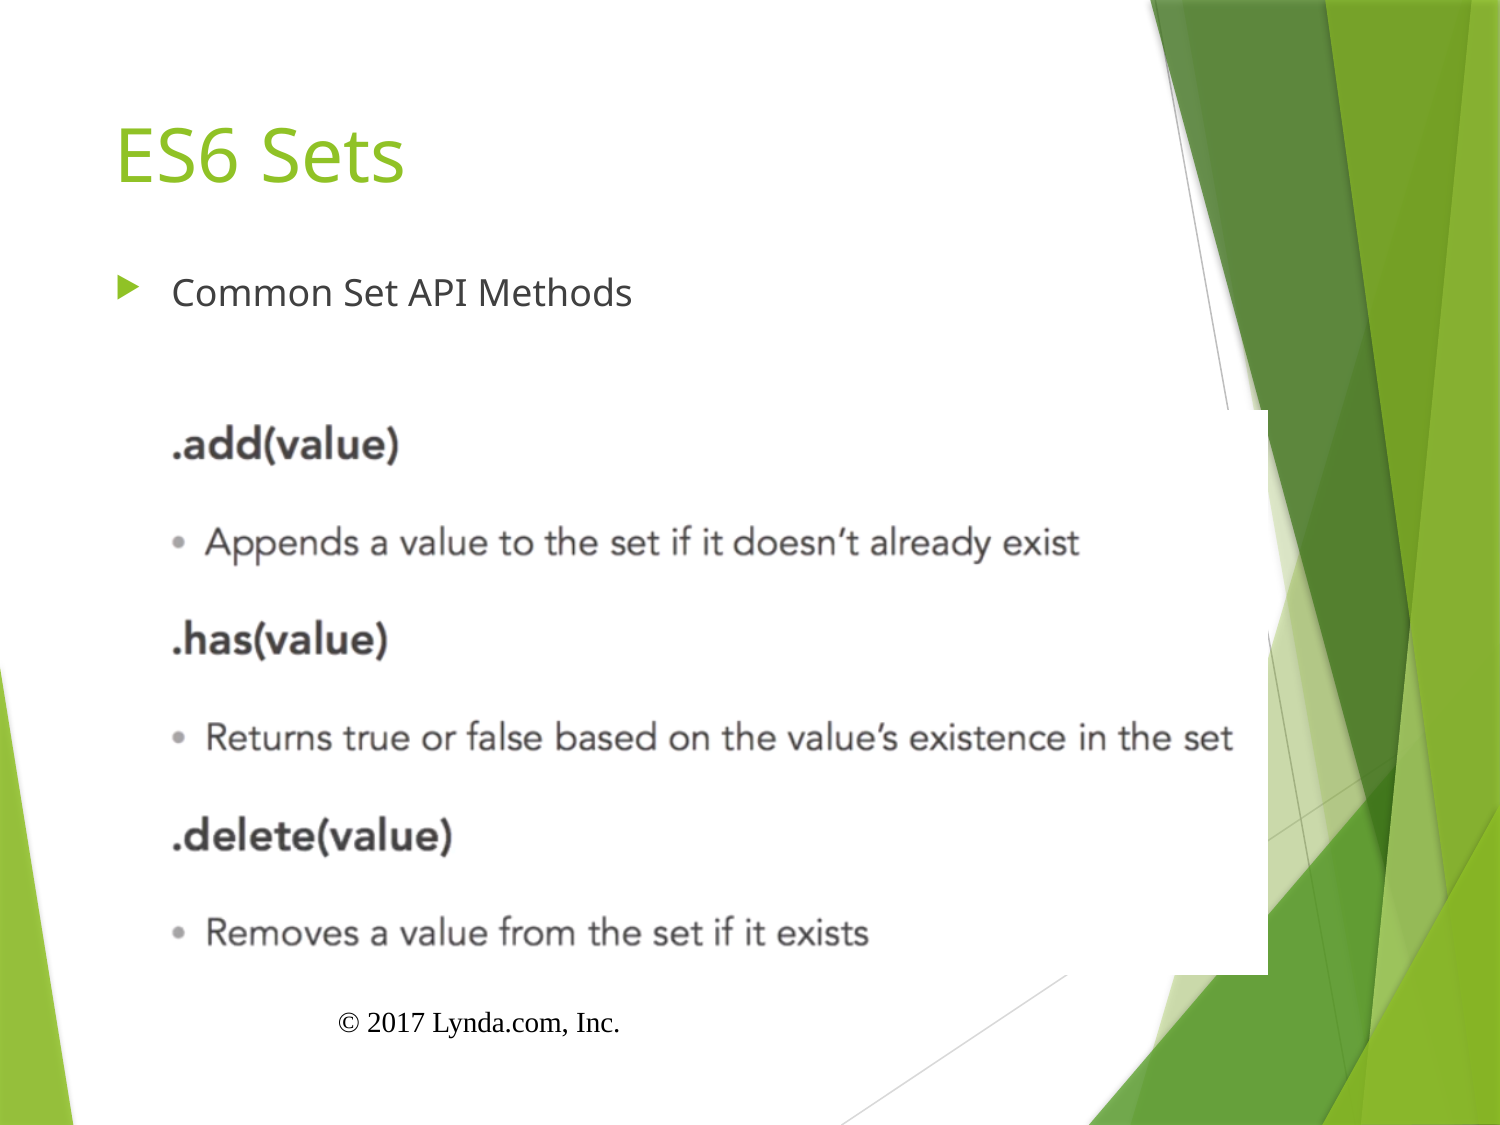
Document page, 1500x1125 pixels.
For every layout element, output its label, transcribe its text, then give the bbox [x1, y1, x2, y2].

title ES6 Sets [99, 99, 1142, 261]
footer © 2017 Lynda.com, Inc. [99, 991, 859, 1051]
picture [145, 409, 1269, 975]
list Common Set API Methods [99, 261, 1142, 991]
